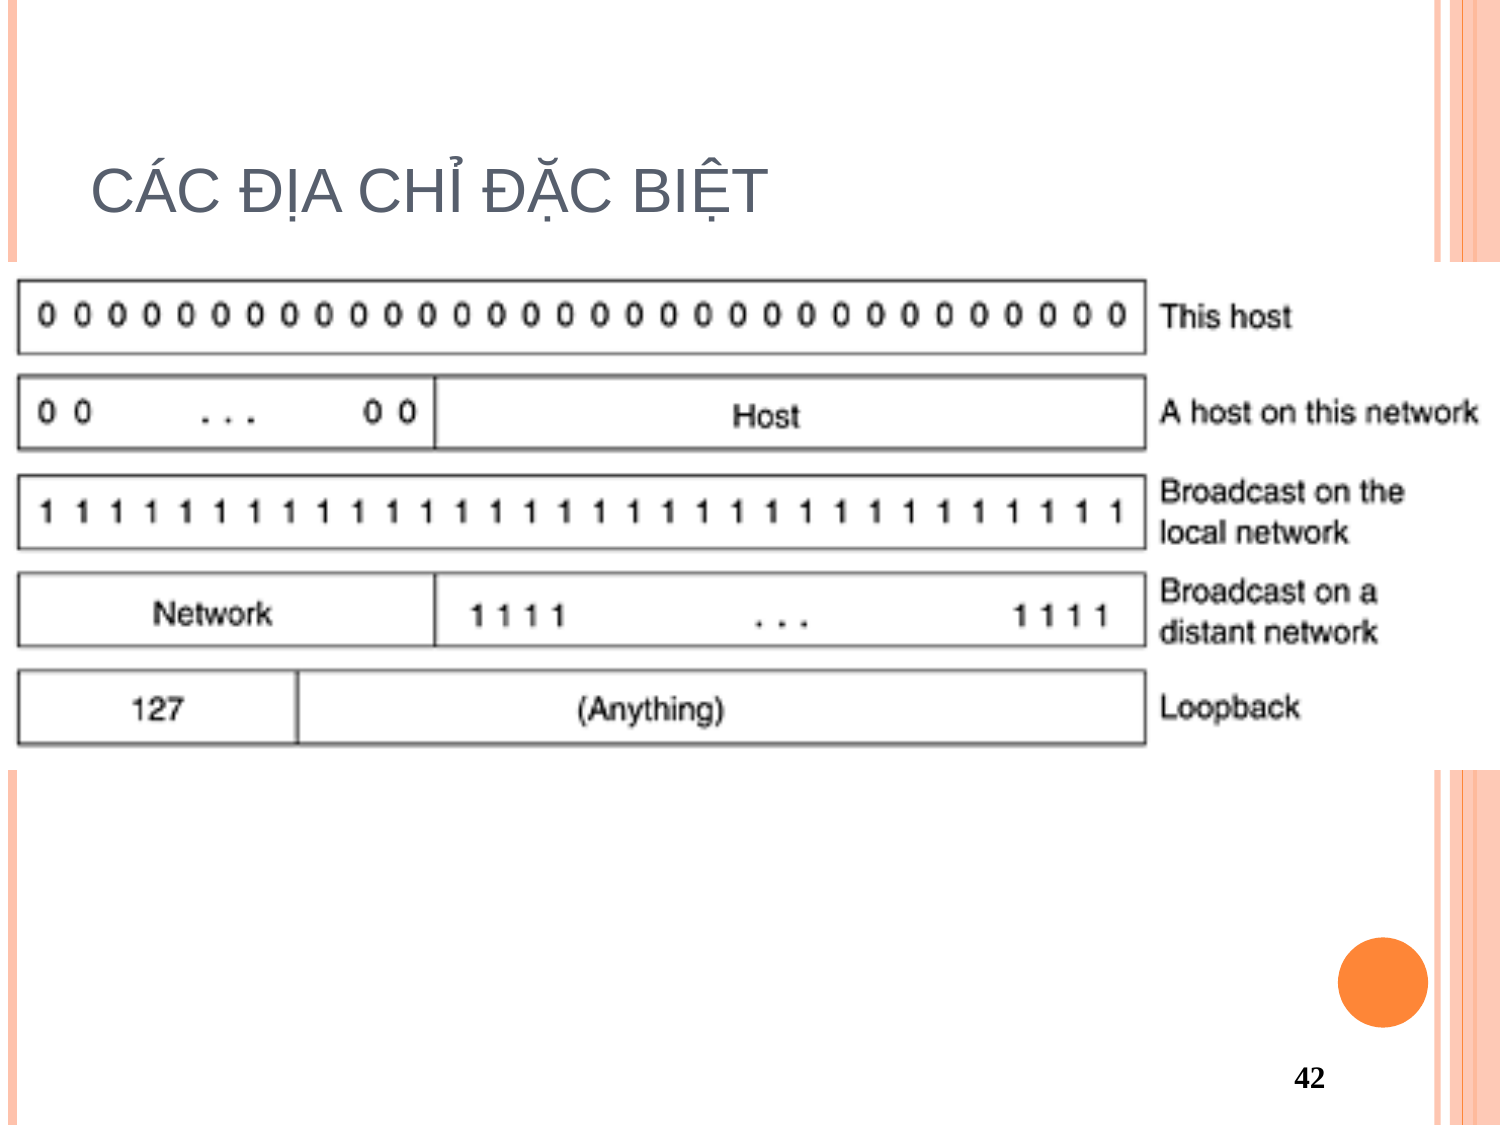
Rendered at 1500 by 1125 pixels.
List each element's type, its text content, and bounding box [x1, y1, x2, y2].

title Các địa chỉ đặc biệt [75, 45, 1300, 233]
slide_number ‹#› [1149, 1051, 1463, 1102]
picture [0, 262, 1500, 770]
